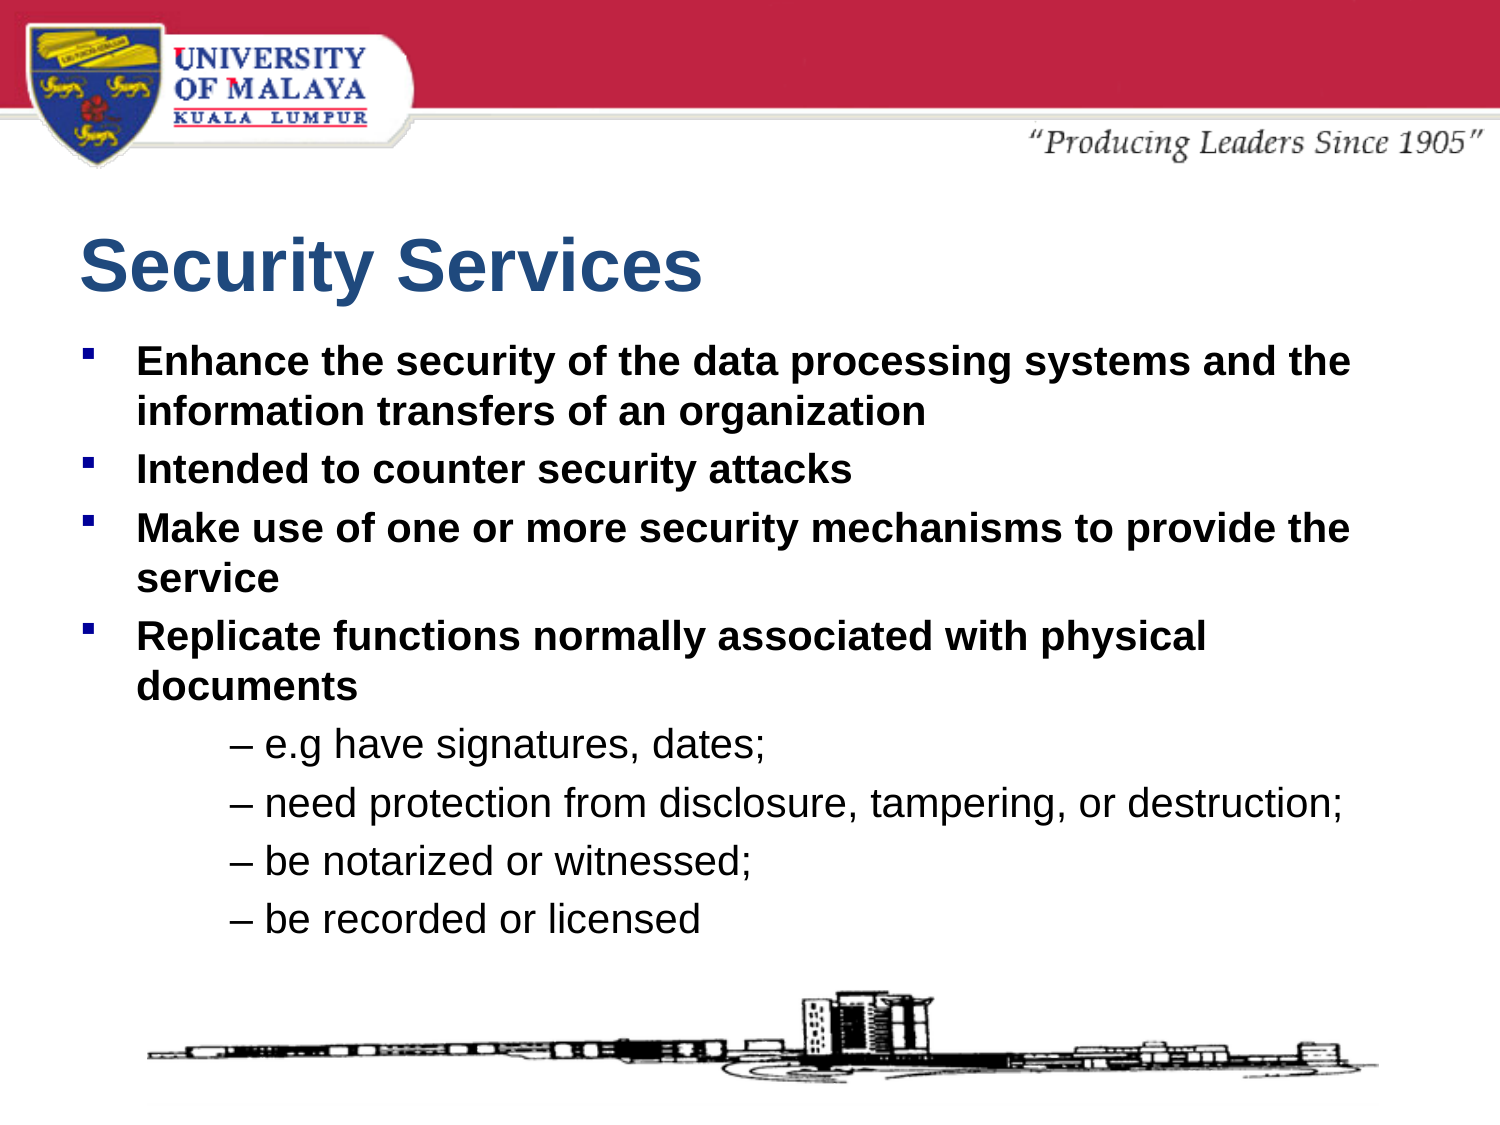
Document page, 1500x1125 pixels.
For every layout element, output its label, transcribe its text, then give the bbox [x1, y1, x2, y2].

picture [0, 0, 1500, 169]
picture [147, 989, 1379, 1106]
title Security Services [64, 150, 1448, 315]
list Enhance the security of the data processing systems and the information transfers of an organization Intended to counter security attacks Make use of one or more security mechanisms to provide the service Replicate functions normally associated with physical documents – e.g have signatures, dates; – need protection from disclosure, tampering, or destruction; – be notarized or witnessed; – be recorded or licensed [64, 326, 1451, 988]
